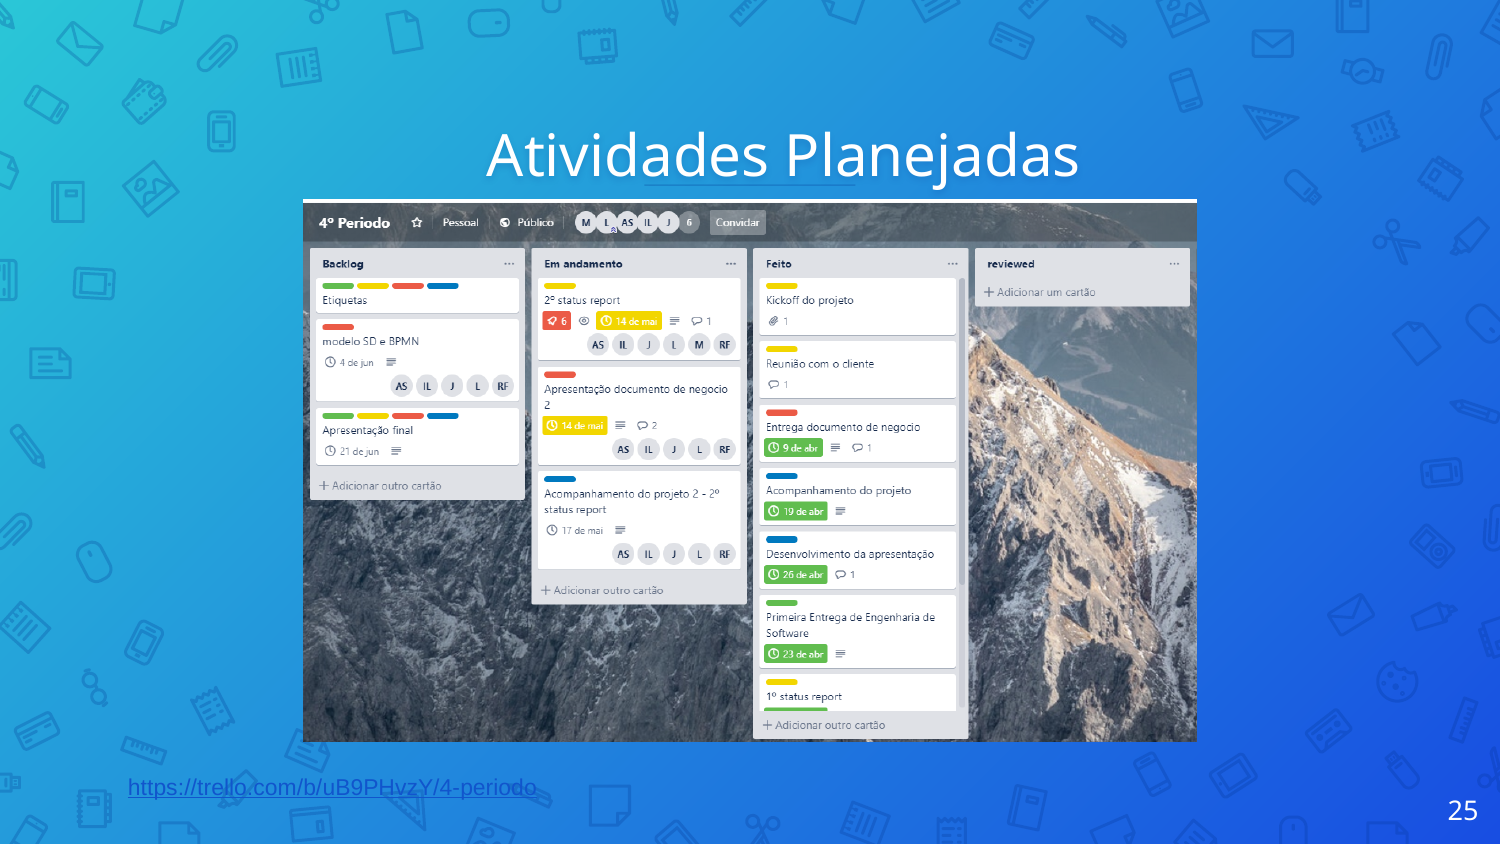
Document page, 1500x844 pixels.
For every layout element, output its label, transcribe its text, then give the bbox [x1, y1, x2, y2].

picture [303, 199, 1197, 742]
slide_number ‹#› [1403, 779, 1494, 844]
list [182, 215, 1318, 758]
text_box https://trello.com/b/uB9PHvzY/4-periodo [112, 757, 597, 823]
title Atividades Planejadas [471, 80, 1500, 204]
